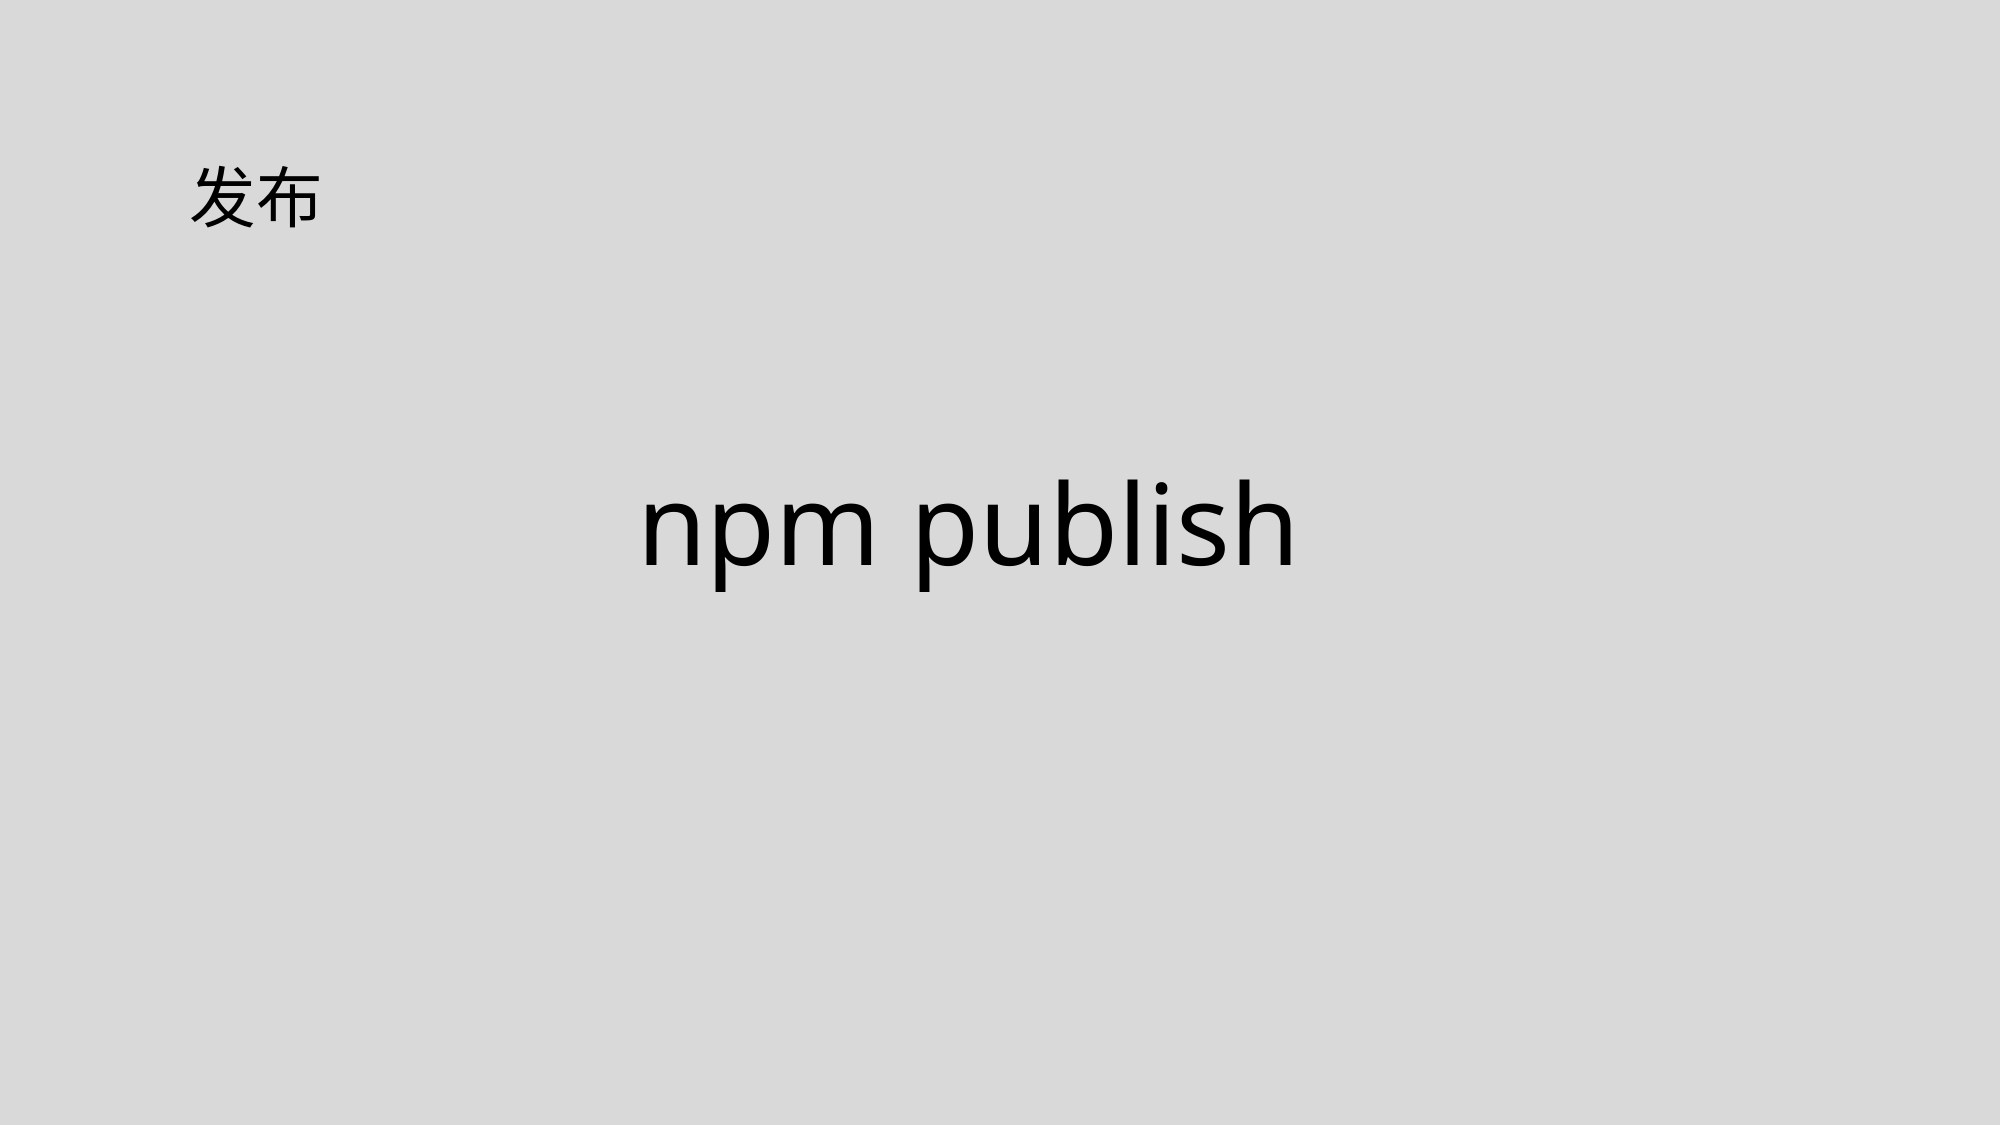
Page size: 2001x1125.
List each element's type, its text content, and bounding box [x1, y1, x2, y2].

text_box 发布 [175, 148, 1087, 243]
text_box npm publish [375, 445, 1562, 596]
